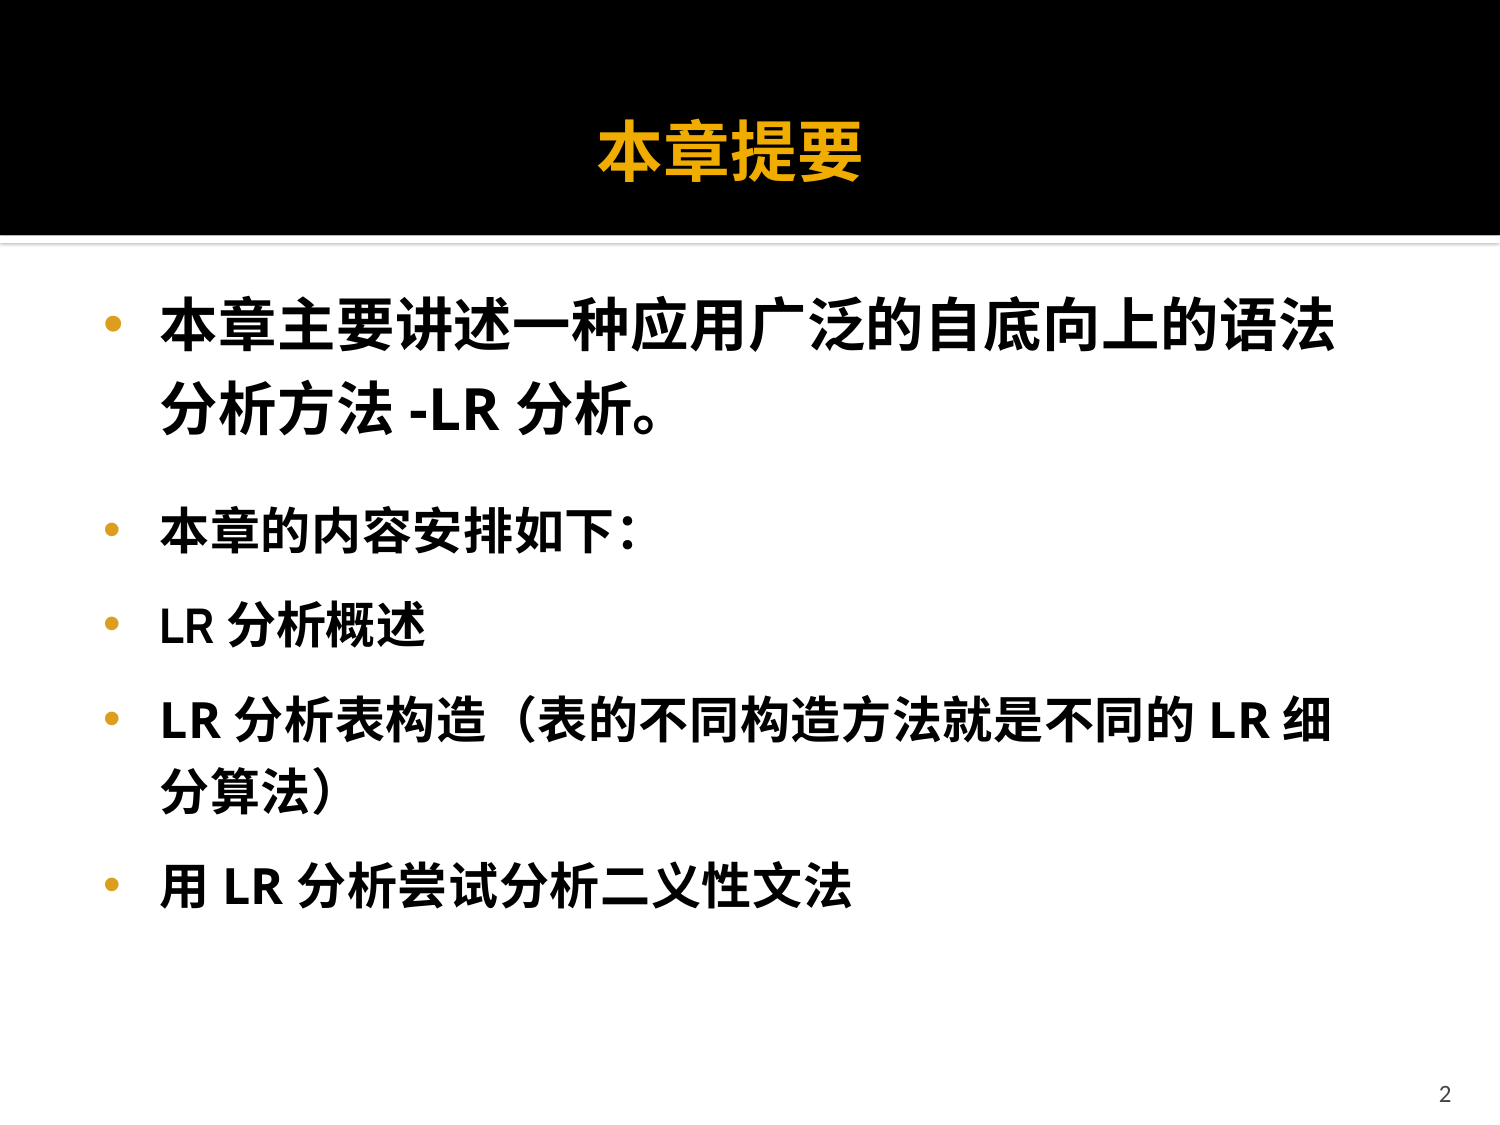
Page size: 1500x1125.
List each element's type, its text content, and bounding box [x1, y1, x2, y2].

title 本章提要 [76, 56, 1377, 244]
slide_number 2 [1345, 1062, 1467, 1108]
text_box 本章主要讲述一种应用广泛的自底向上的语法分析方法-LR分析。 [88, 267, 1388, 450]
text_box 本章的内容安排如下： LR分析概述 LR分析表构造（表的不同构造方法就是不同的LR细分算法） 用LR分析尝试分析二义性文法 [88, 479, 1388, 922]
